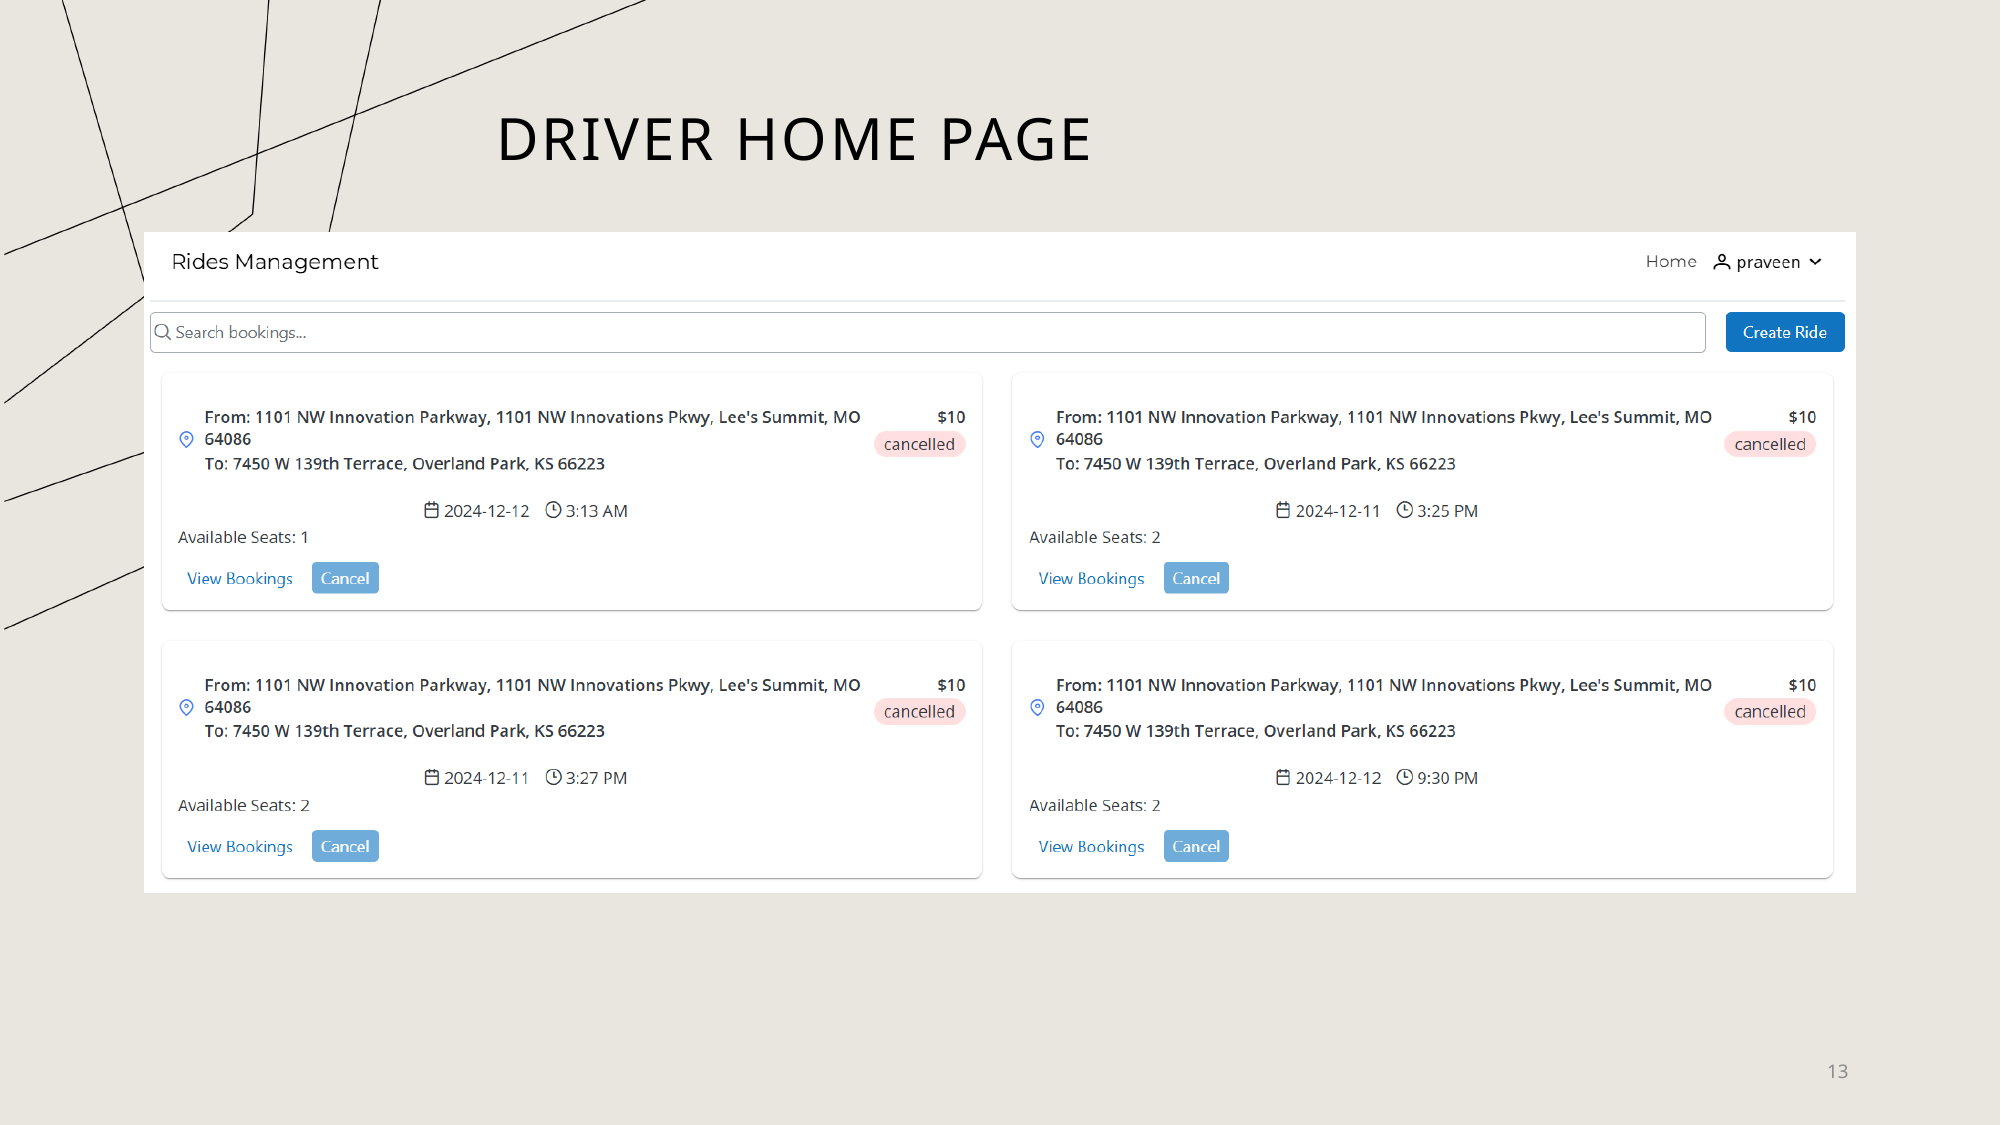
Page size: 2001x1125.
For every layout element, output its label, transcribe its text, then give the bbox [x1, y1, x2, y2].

title Driver Home PAGE [481, 93, 1442, 181]
picture [4, 0, 1856, 893]
slide_number 13 [1701, 1042, 1864, 1103]
